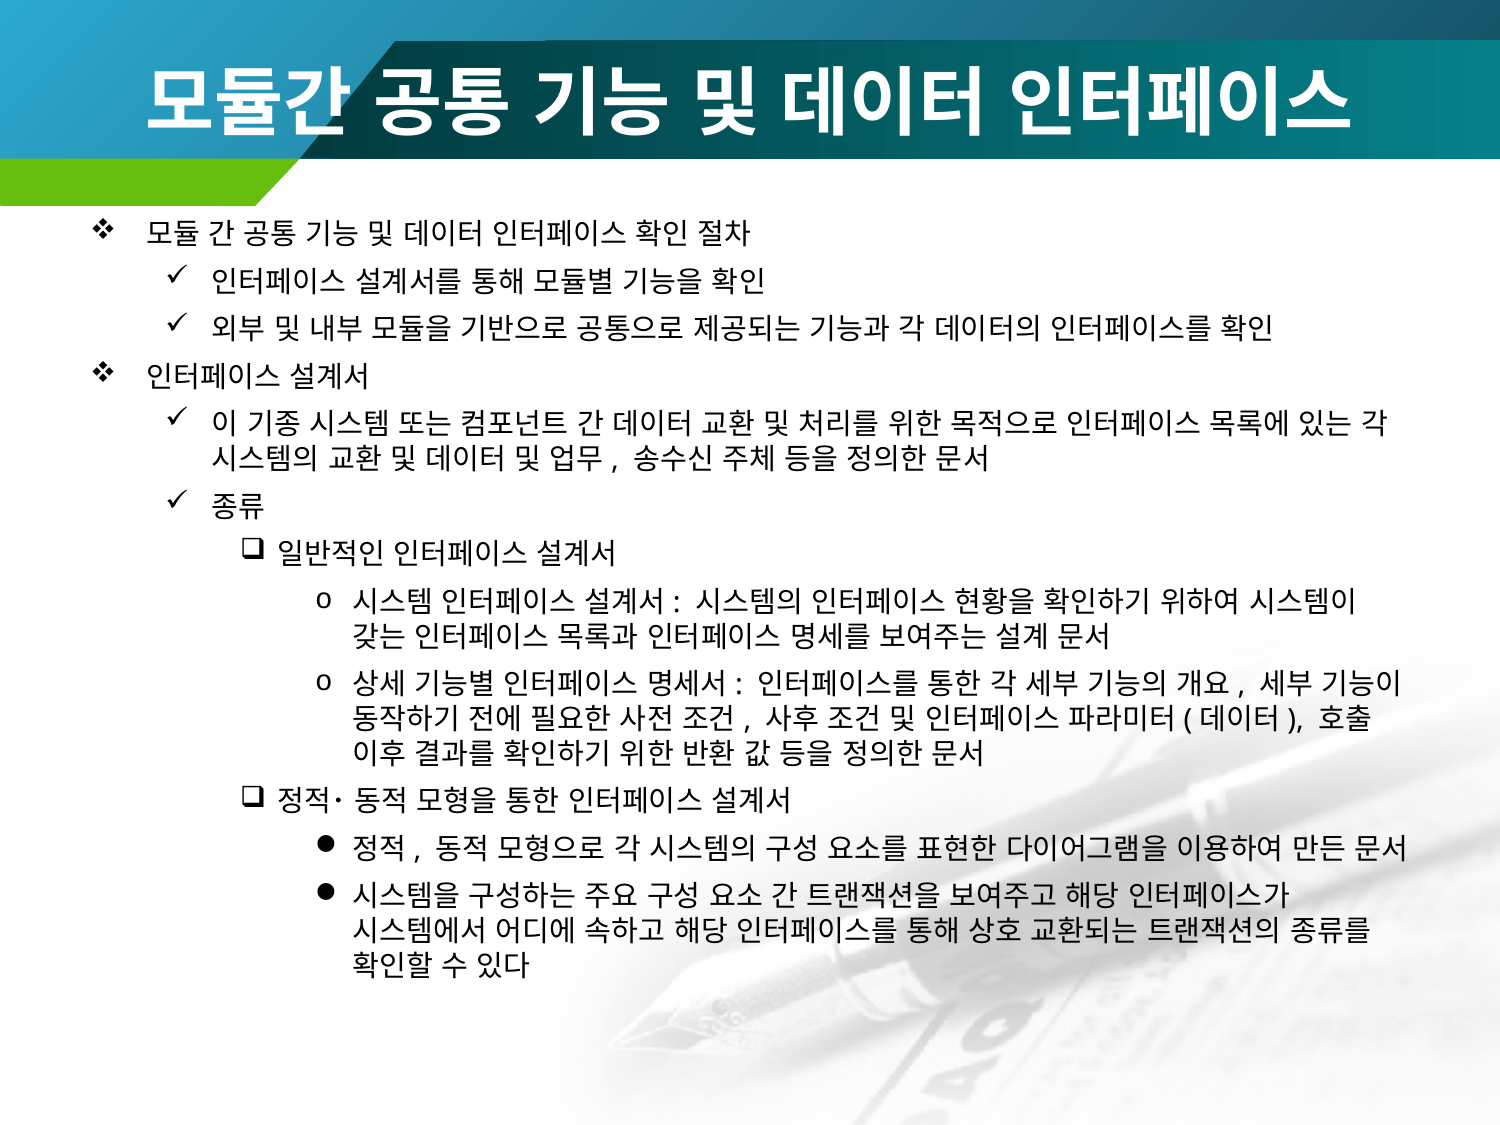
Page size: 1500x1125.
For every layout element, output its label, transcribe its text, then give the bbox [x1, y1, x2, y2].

title 모듈간 공통 기능 및 데이터 인터페이스 [0, 36, 1500, 163]
picture [490, 448, 1500, 1125]
list 모듈 간 공통 기능 및 데이터 인터페이스 확인 절차 인터페이스 설계서를 통해 모듈별 기능을 확인 외부 및 내부 모듈을 기반으로 공통으로 제공되는 기능과 각 데이터의 인터페이스를 확인 인터페이스 설계서 이 기종 시스템 또는 컴포넌트 간 데이터 교환 및 처리를 위한 목적으로 인터페이스 목록에 있는 각 시스템의 교환 및 데이터 및 업무, 송수신 주체 등을 정의한 문서 종류 일반적인 인터페이스 설계서 시스템 인터페이스 설계서: 시스템의 인터페이스 현황을 확인하기 위하여 시스템이 갖는 인터페이스 목록과 인터페이스 명세를 보여주는 설계 문서 상세 기능별 인터페이스 명세서: 인터페이스를 통한 각 세부 기능의 개요, 세부 기능이 동작하기 전에 필요한 사전 조건, 사후 조건 및 인터페이스 파라미터(데이터), 호출 이후 결과를 확인하기 위한 반환 값 등을 정의한 문서 정적･ 동적 모형을 통한 인터페이스 설계서 정적, 동적 모형으로 각 시스템의 구성 요소를 표현한 다이어그램을 이용하여 만든 문서 시스템을 구성하는 주요 구성 요소 간 트랜잭션을 보여주고 해당 인터페이스가 시스템에서 어디에 속하고 해당 인터페이스를 통해 상호 교환되는 트랜잭션의 종류를 확인할 수 있다 [74, 207, 1426, 1088]
